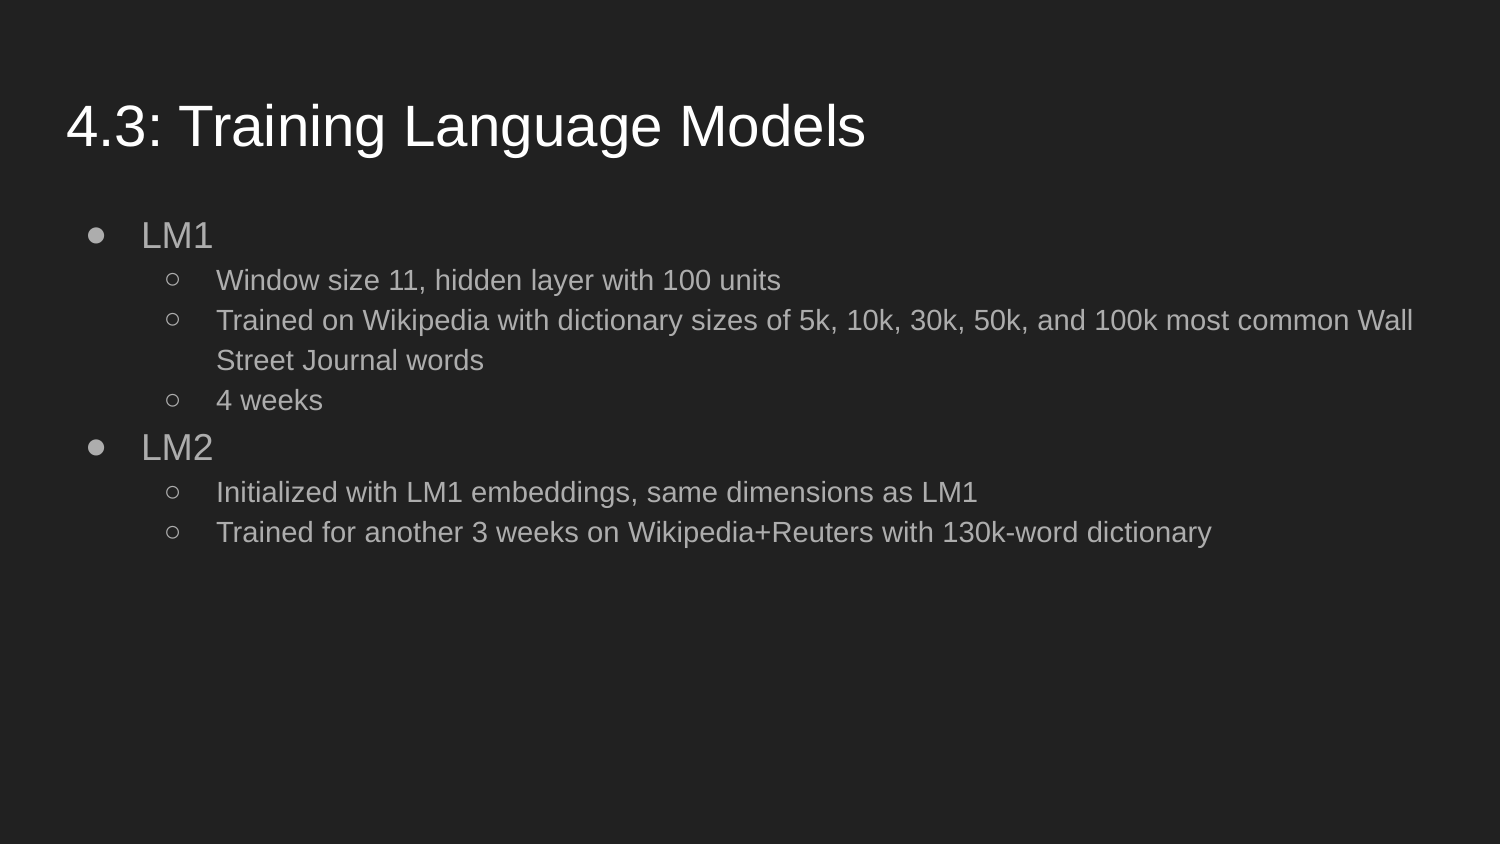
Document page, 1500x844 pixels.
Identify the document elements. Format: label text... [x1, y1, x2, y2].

list LM1 Window size 11, hidden layer with 100 units Trained on Wikipedia with dictionary sizes of 5k, 10k, 30k, 50k, and 100k most common Wall Street Journal words 4 weeks LM2 Initialized with LM1 embeddings, same dimensions as LM1 Trained for another 3 weeks on Wikipedia+Reuters with 130k-word dictionary [51, 189, 1449, 750]
title 4.3: Training Language Models [51, 72, 1449, 167]
